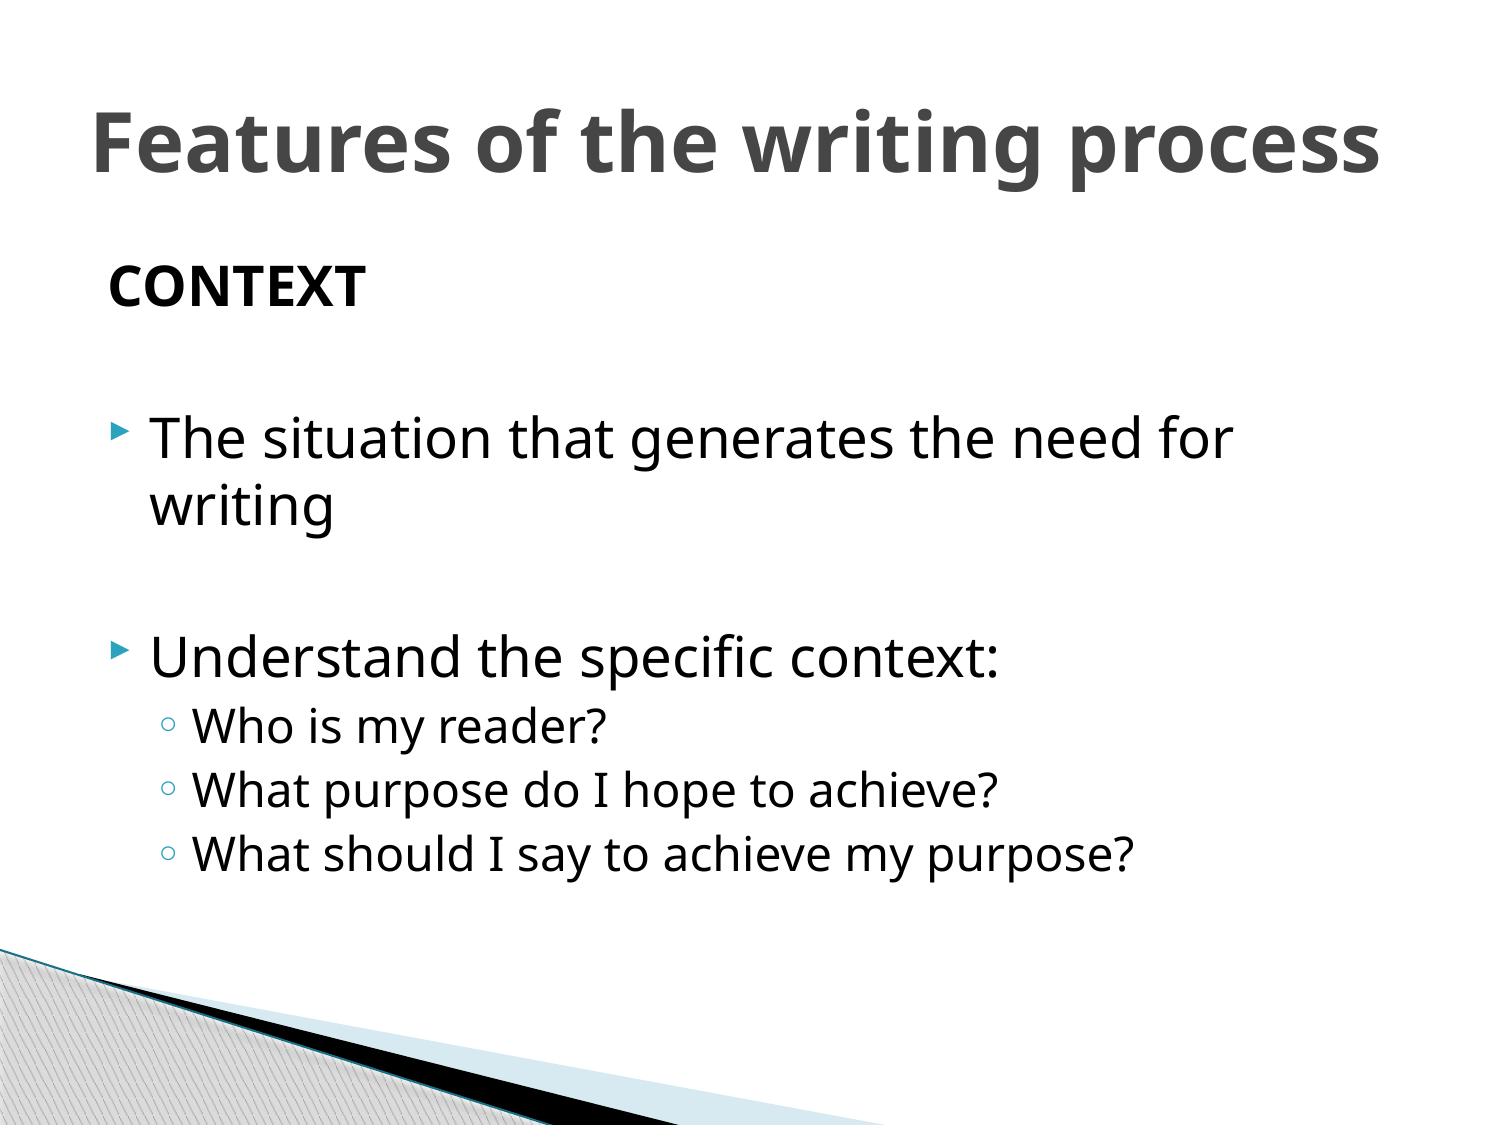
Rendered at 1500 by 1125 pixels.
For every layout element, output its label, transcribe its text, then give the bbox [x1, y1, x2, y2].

title Features of the writing process [75, 45, 1425, 233]
list CONTEXT The situation that generates the need for writing Understand the specific context: Who is my reader? What purpose do I hope to achieve? What should I say to achieve my purpose? [75, 243, 1425, 986]
